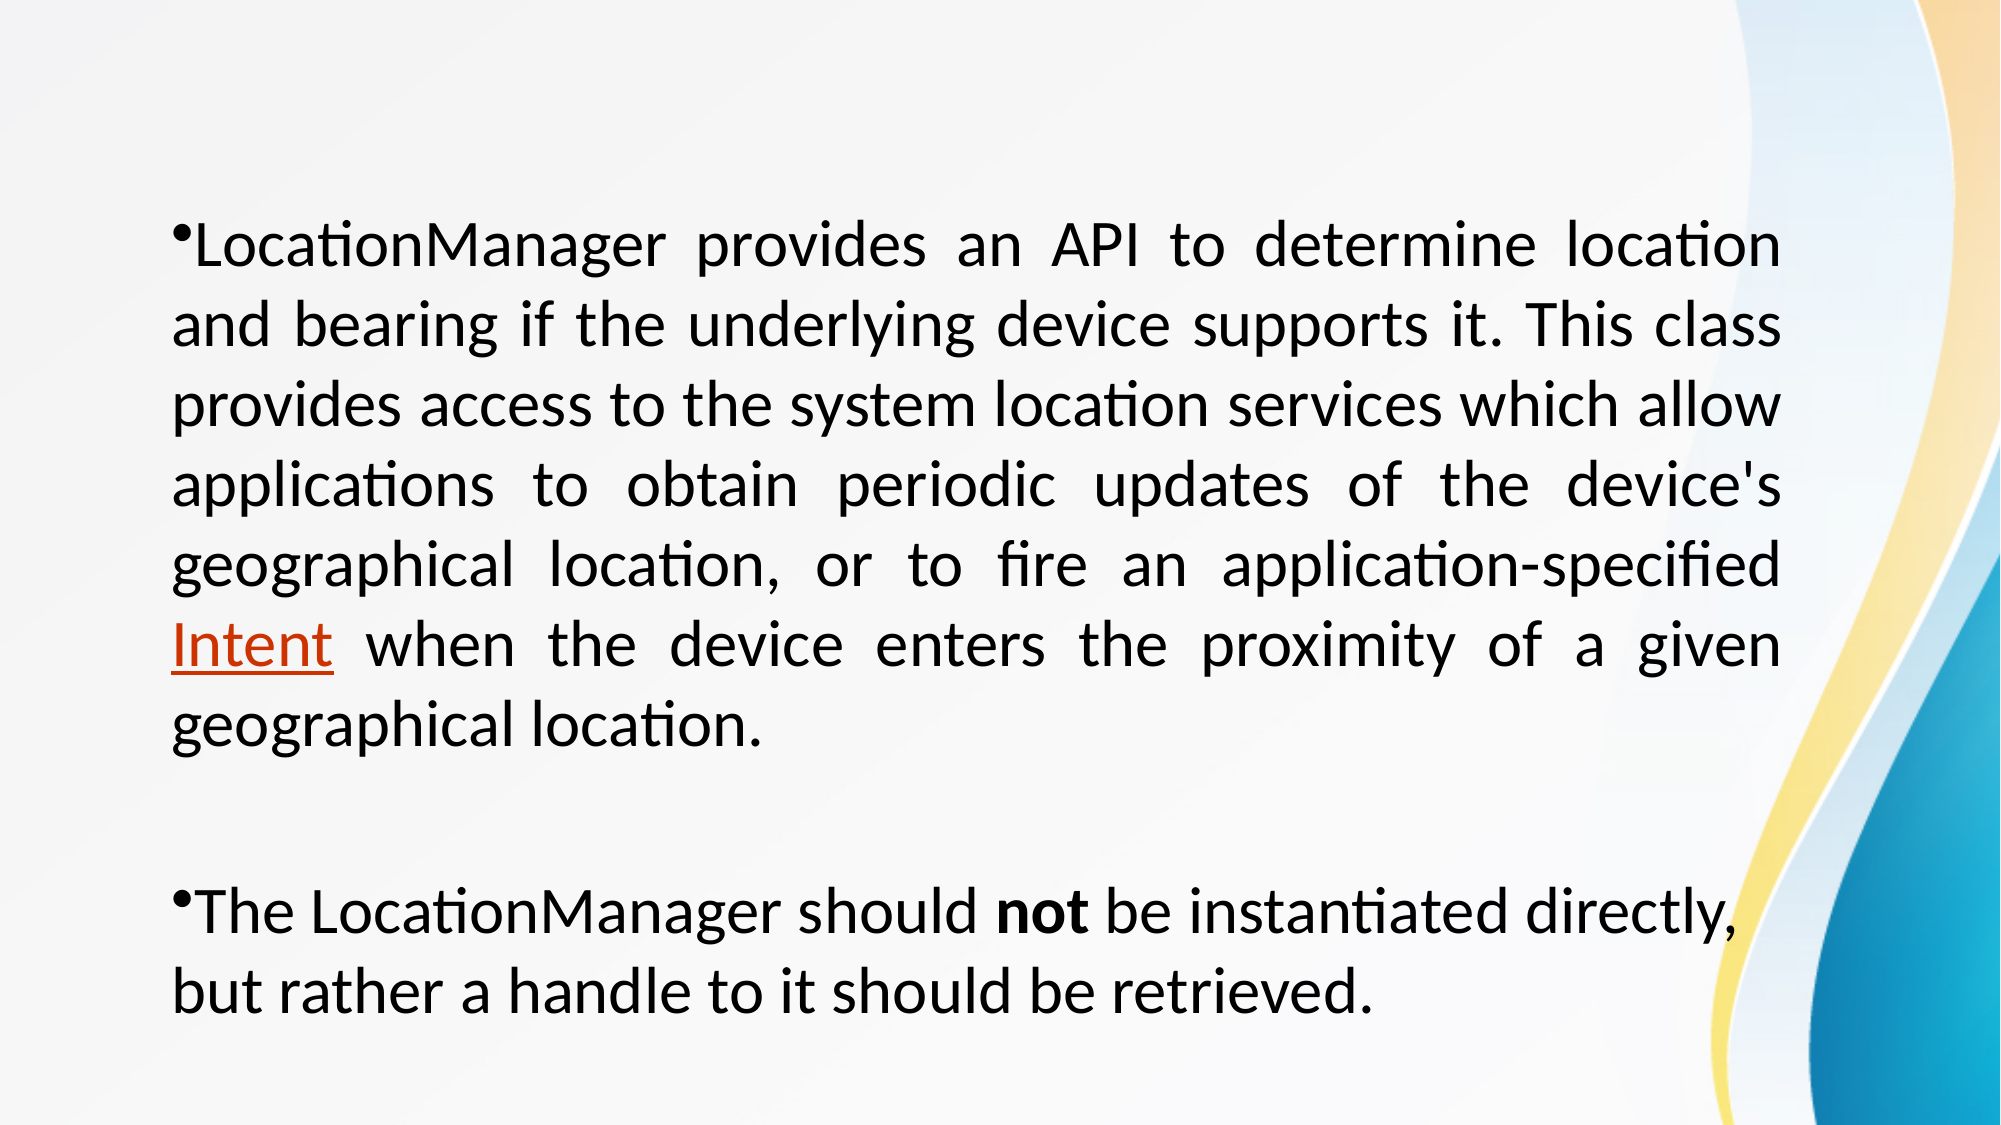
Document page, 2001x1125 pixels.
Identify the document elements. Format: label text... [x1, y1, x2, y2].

picture [0, 0, 2001, 1125]
list LocationManager provides an API to determine location and bearing if the underlying device supports it. This class provides access to the system location services which allow applications to obtain periodic updates of the device's geographical location, or to fire an application-specified Intent when the device enters the proximity of a given geographical location. The LocationManager should not be instantiated directly, but rather a handle to it should be retrieved. The application will be able to do three things: Query for the list of all LocationProviders known to the LocationManager for its last known location. Register/unregister for periodic updates of current location from a LocationProvider (specified either by Criteria or name). Register/unregister for a given Intent to be fired if the device comes within a given proximity (specified by radius in meters) of a given lat/long. [99, 192, 1799, 1006]
